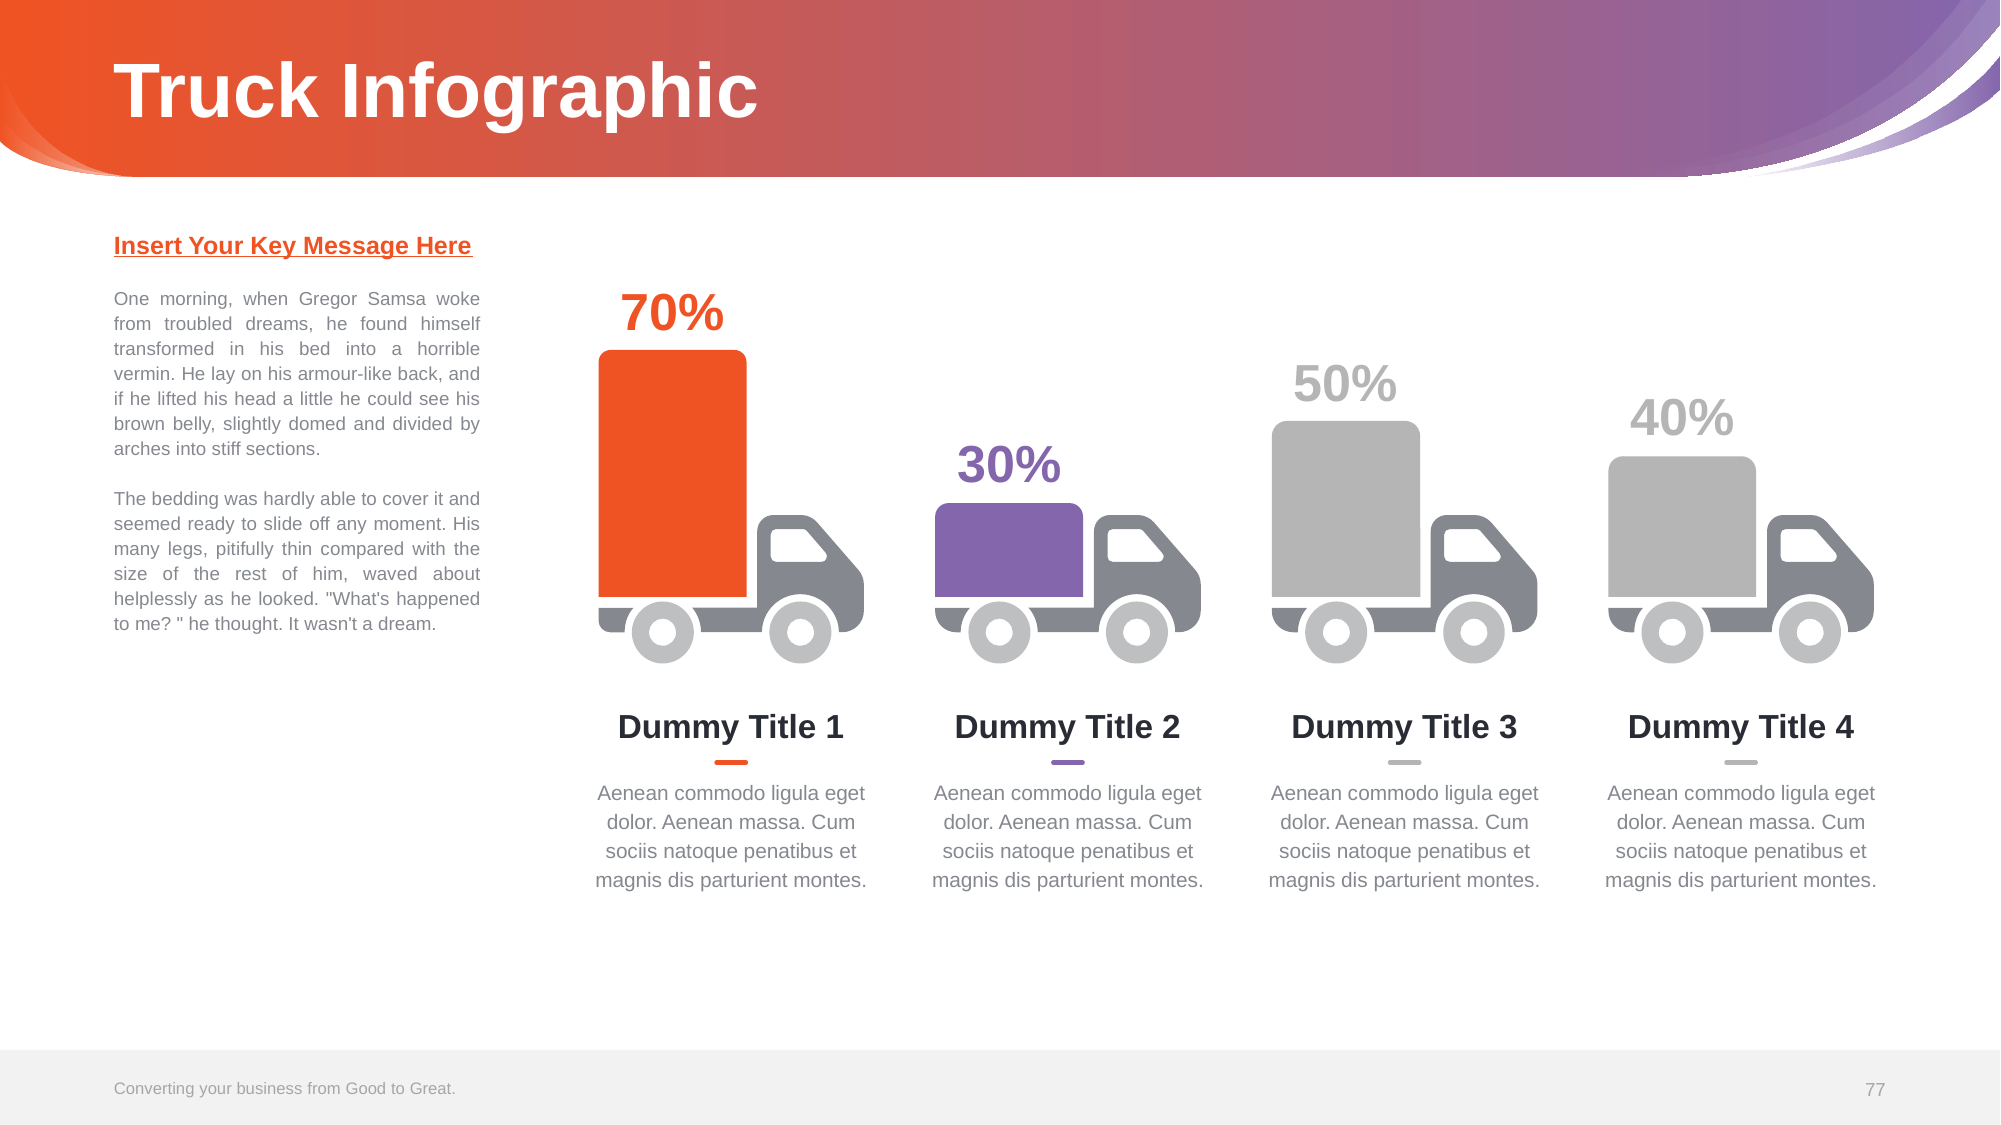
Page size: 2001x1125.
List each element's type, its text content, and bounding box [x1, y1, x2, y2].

slide_number 77 [1791, 1069, 1886, 1109]
footer Converting your business from Good to Great. [114, 1068, 899, 1108]
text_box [586, 278, 1886, 893]
list Insert Your Key Message Here One morning, when Gregor Samsa woke from troubled dreams, he found himself transformed in his bed into a horrible vermin. He lay on his armour-like back, and if he lifted his head a little he could see his brown belly, slightly domed and divided by arches into stiff sections. The bedding was hardly able to cover it and seemed ready to slide off any moment. His many legs, pitifully thin compared with the size of the rest of him, waved about helplessly as he looked. "What's happened to me? " he thought. It wasn't a dream. [114, 234, 481, 1014]
title Truck Infographic [114, 7, 1886, 177]
